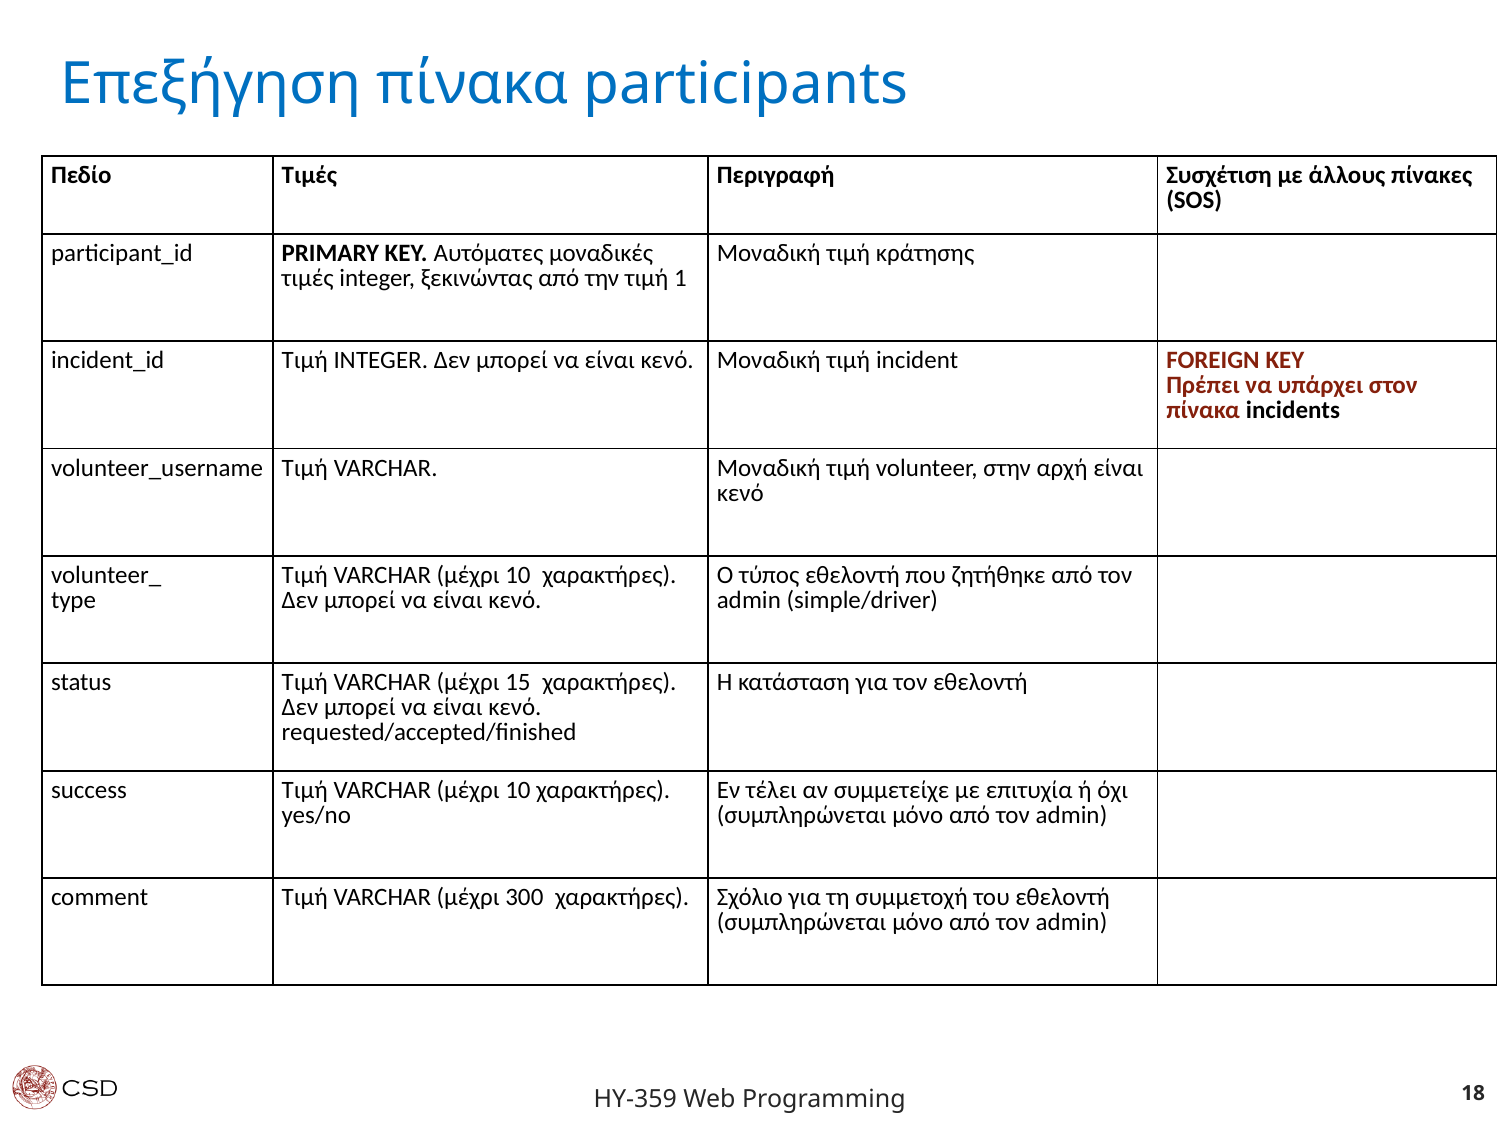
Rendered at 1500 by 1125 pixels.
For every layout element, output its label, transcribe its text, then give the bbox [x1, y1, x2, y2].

table_cell Μοναδική τιμή volunteer, στην αρχή είναι κενό [709, 449, 1157, 555]
table_cell Μοναδική τιμή κράτησης [709, 235, 1157, 340]
table_cell Τιμή VARCHAR (μέχρι 10 χαρακτήρες). yes/no [274, 772, 707, 877]
table_cell Η κατάσταση για τον εθελοντή [709, 664, 1157, 770]
table_cell Ο τύπος εθελοντή που ζητήθηκε από τον admin (simple/driver) [709, 557, 1157, 662]
table_cell [1158, 557, 1496, 662]
table_cell [1158, 449, 1496, 555]
table_cell [1158, 772, 1496, 877]
table_cell status [43, 664, 272, 770]
table_cell Τιμή INTEGER. Δεν μπορεί να είναι κενό. [274, 342, 707, 448]
table_cell participant_id [43, 235, 272, 340]
text_box [399, 141, 1500, 247]
table_cell FOREIGN KEY Πρέπει να υπάρχει στον πίνακα incidents [1158, 342, 1496, 448]
text_box Επεξήγηση πίνακα participants [45, 37, 1458, 144]
table_cell volunteer_ type [43, 557, 272, 662]
table_header Τιμές [274, 157, 707, 233]
table_cell comment [43, 879, 272, 984]
table_cell Σχόλιο για τη συμμετοχή του εθελοντή (συμπληρώνεται μόνο από τον admin) [709, 879, 1157, 984]
table_cell Τιμή VARCHAR (μέχρι 15 χαρακτήρες). Δεν μπορεί να είναι κενό. requested/accepted/finished [274, 664, 707, 770]
table_cell Εν τέλει αν συμμετείχε με επιτυχία ή όχι (συμπληρώνεται μόνο από τον admin) [709, 772, 1157, 877]
table_cell [1158, 879, 1496, 984]
table_header Πεδίο [43, 157, 272, 233]
table_cell [1158, 235, 1496, 340]
table_header Συσχέτιση με άλλους πίνακες (SOS) [1158, 157, 1496, 233]
table_cell incident_id [43, 342, 272, 448]
table_cell Τιμή VARCHAR. [274, 449, 707, 555]
picture [8, 1061, 122, 1113]
table_cell volunteer_username [43, 449, 272, 555]
table_cell Μοναδική τιμή incident [709, 342, 1157, 448]
table_cell Τιμή VARCHAR (μέχρι 300 χαρακτήρες). [274, 879, 707, 984]
table_cell Τιμή VARCHAR (μέχρι 10 χαρακτήρες). Δεν μπορεί να είναι κενό. [274, 557, 707, 662]
table_cell PRIMARY KEY. Αυτόματες μοναδικές τιμές integer, ξεκινώντας από την τιμή 1 [274, 235, 707, 340]
slide_number 18 [1418, 1064, 1500, 1124]
table_cell success [43, 772, 272, 877]
table_header Περιγραφή [709, 157, 1157, 233]
table_cell [1158, 664, 1496, 770]
